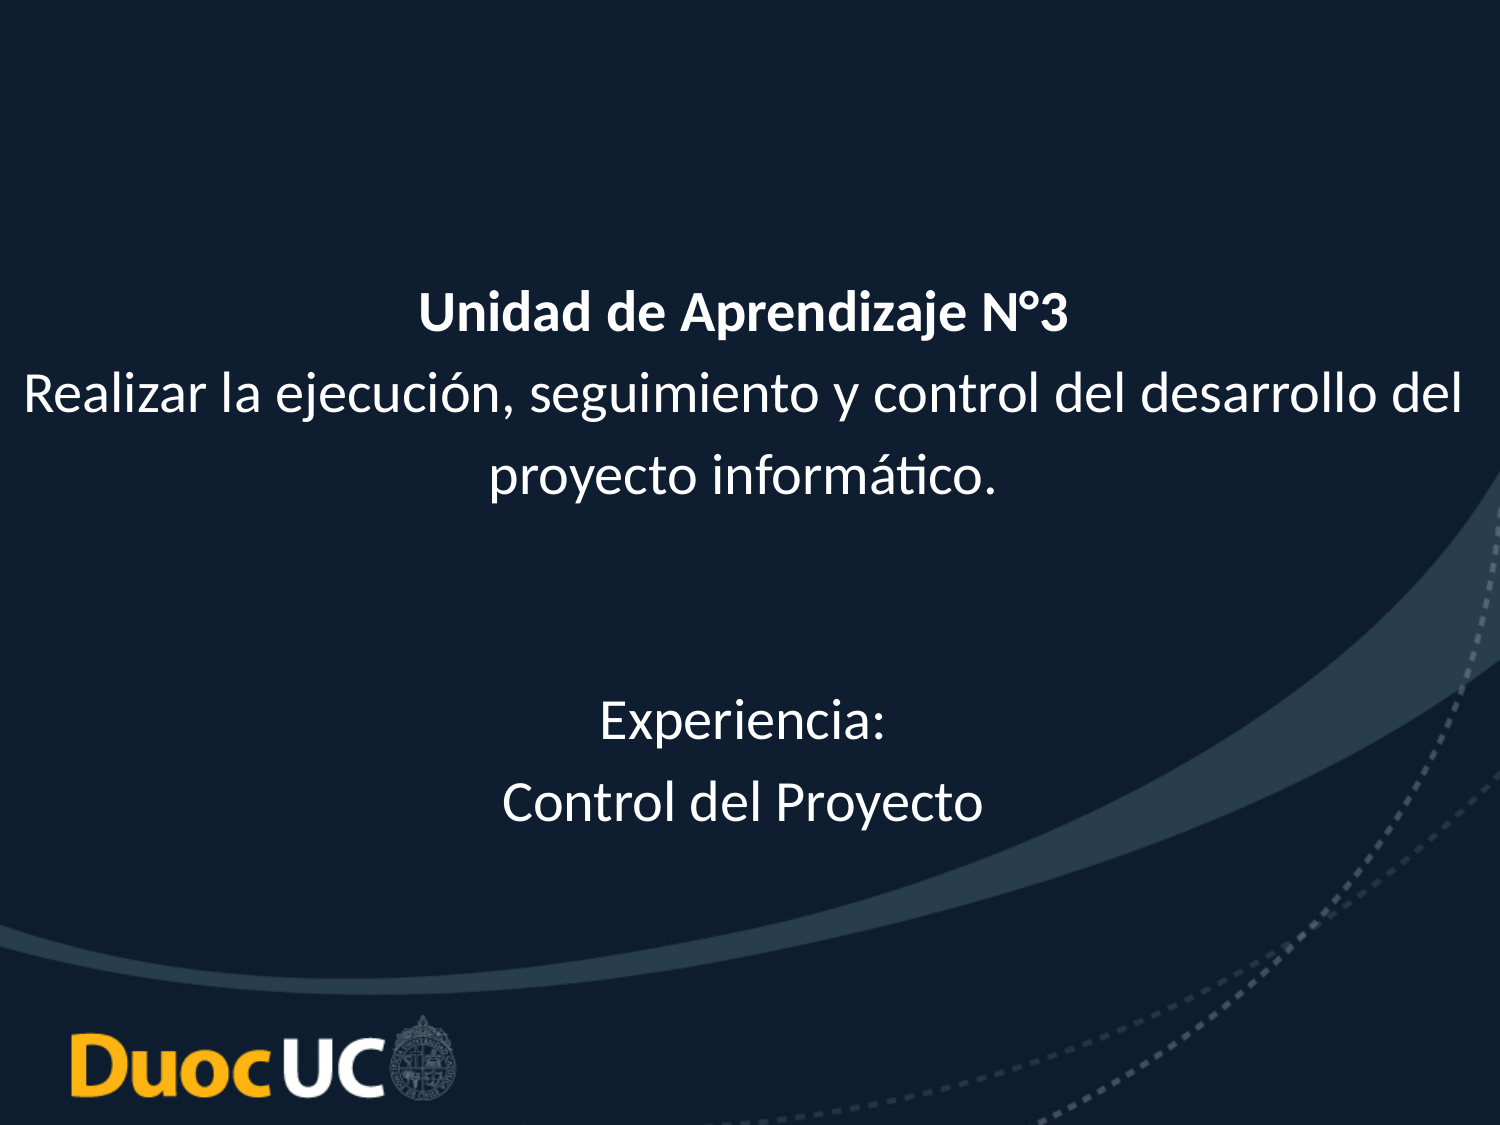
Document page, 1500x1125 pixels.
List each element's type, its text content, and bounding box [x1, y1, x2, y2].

list Unidad de Aprendizaje N°3 Realizar la ejecución, seguimiento y control del desarrollo del proyecto informático. Experiencia: Control del Proyecto [0, 183, 1488, 841]
picture [0, 0, 1500, 1125]
